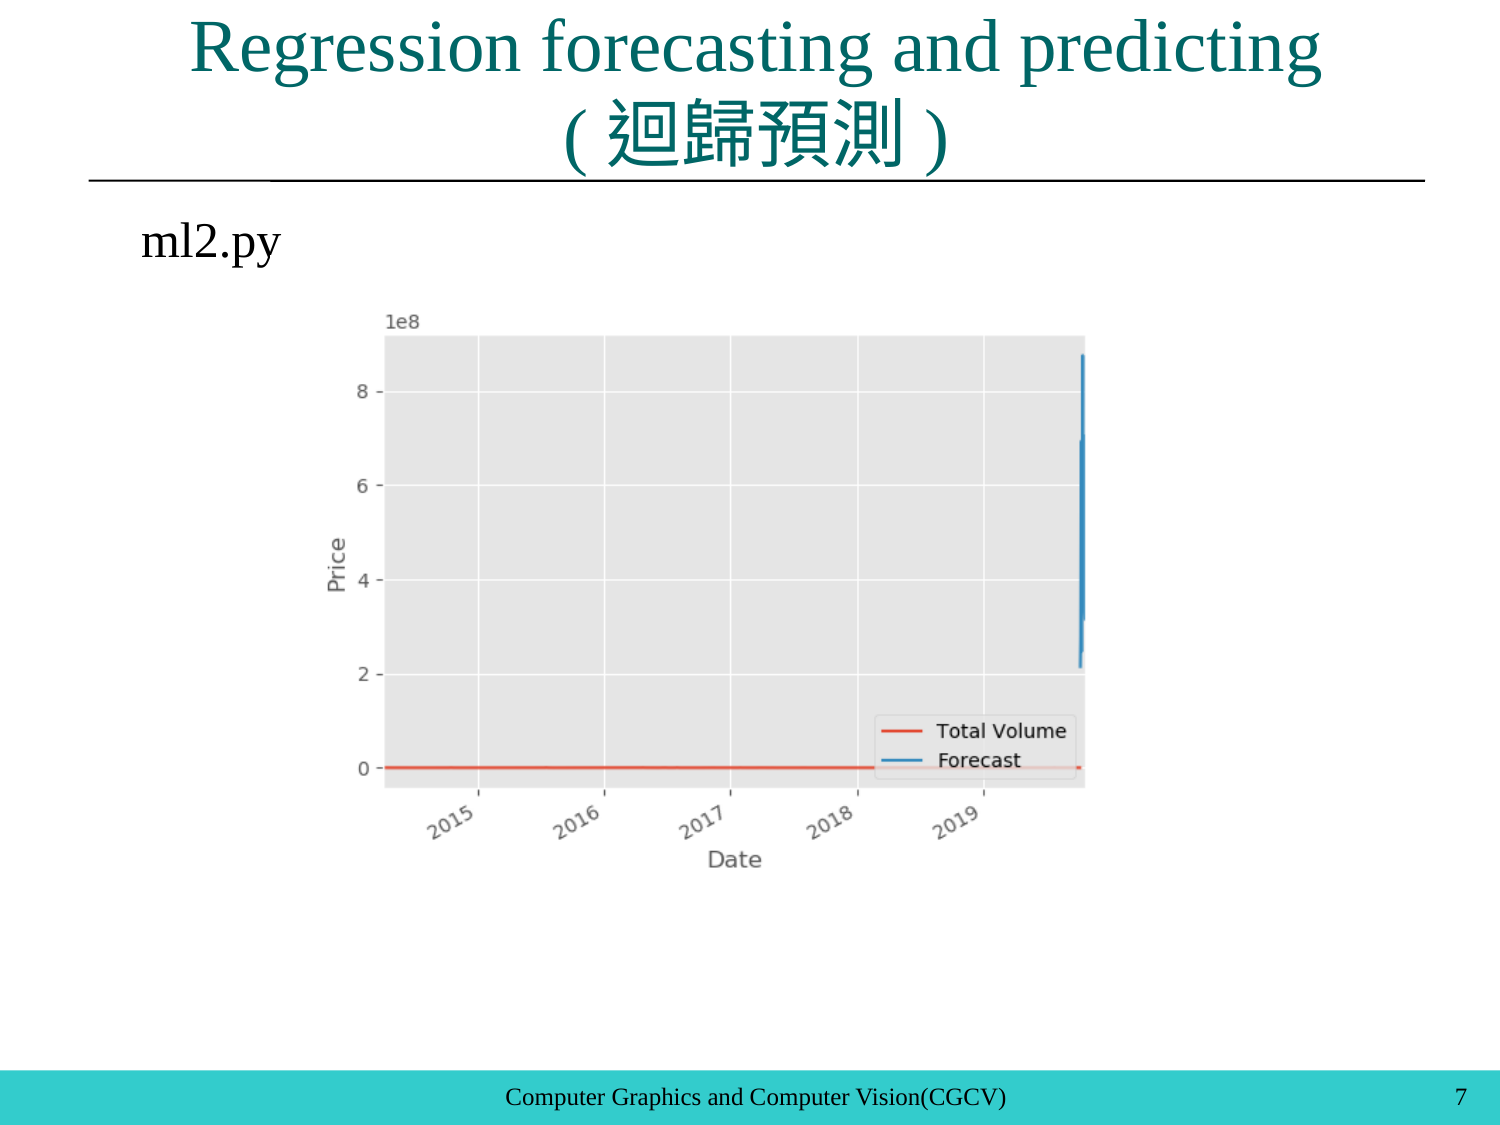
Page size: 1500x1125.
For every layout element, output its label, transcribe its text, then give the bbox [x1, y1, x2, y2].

title Regression forecasting and predicting (迴歸預測) [88, 0, 1425, 173]
footer Computer Graphics and Computer Vision(CGCV) [266, 1042, 1247, 1118]
slide_number 7 [1316, 1042, 1483, 1118]
list ml2.py [88, 200, 1425, 1024]
picture [269, 255, 1176, 922]
